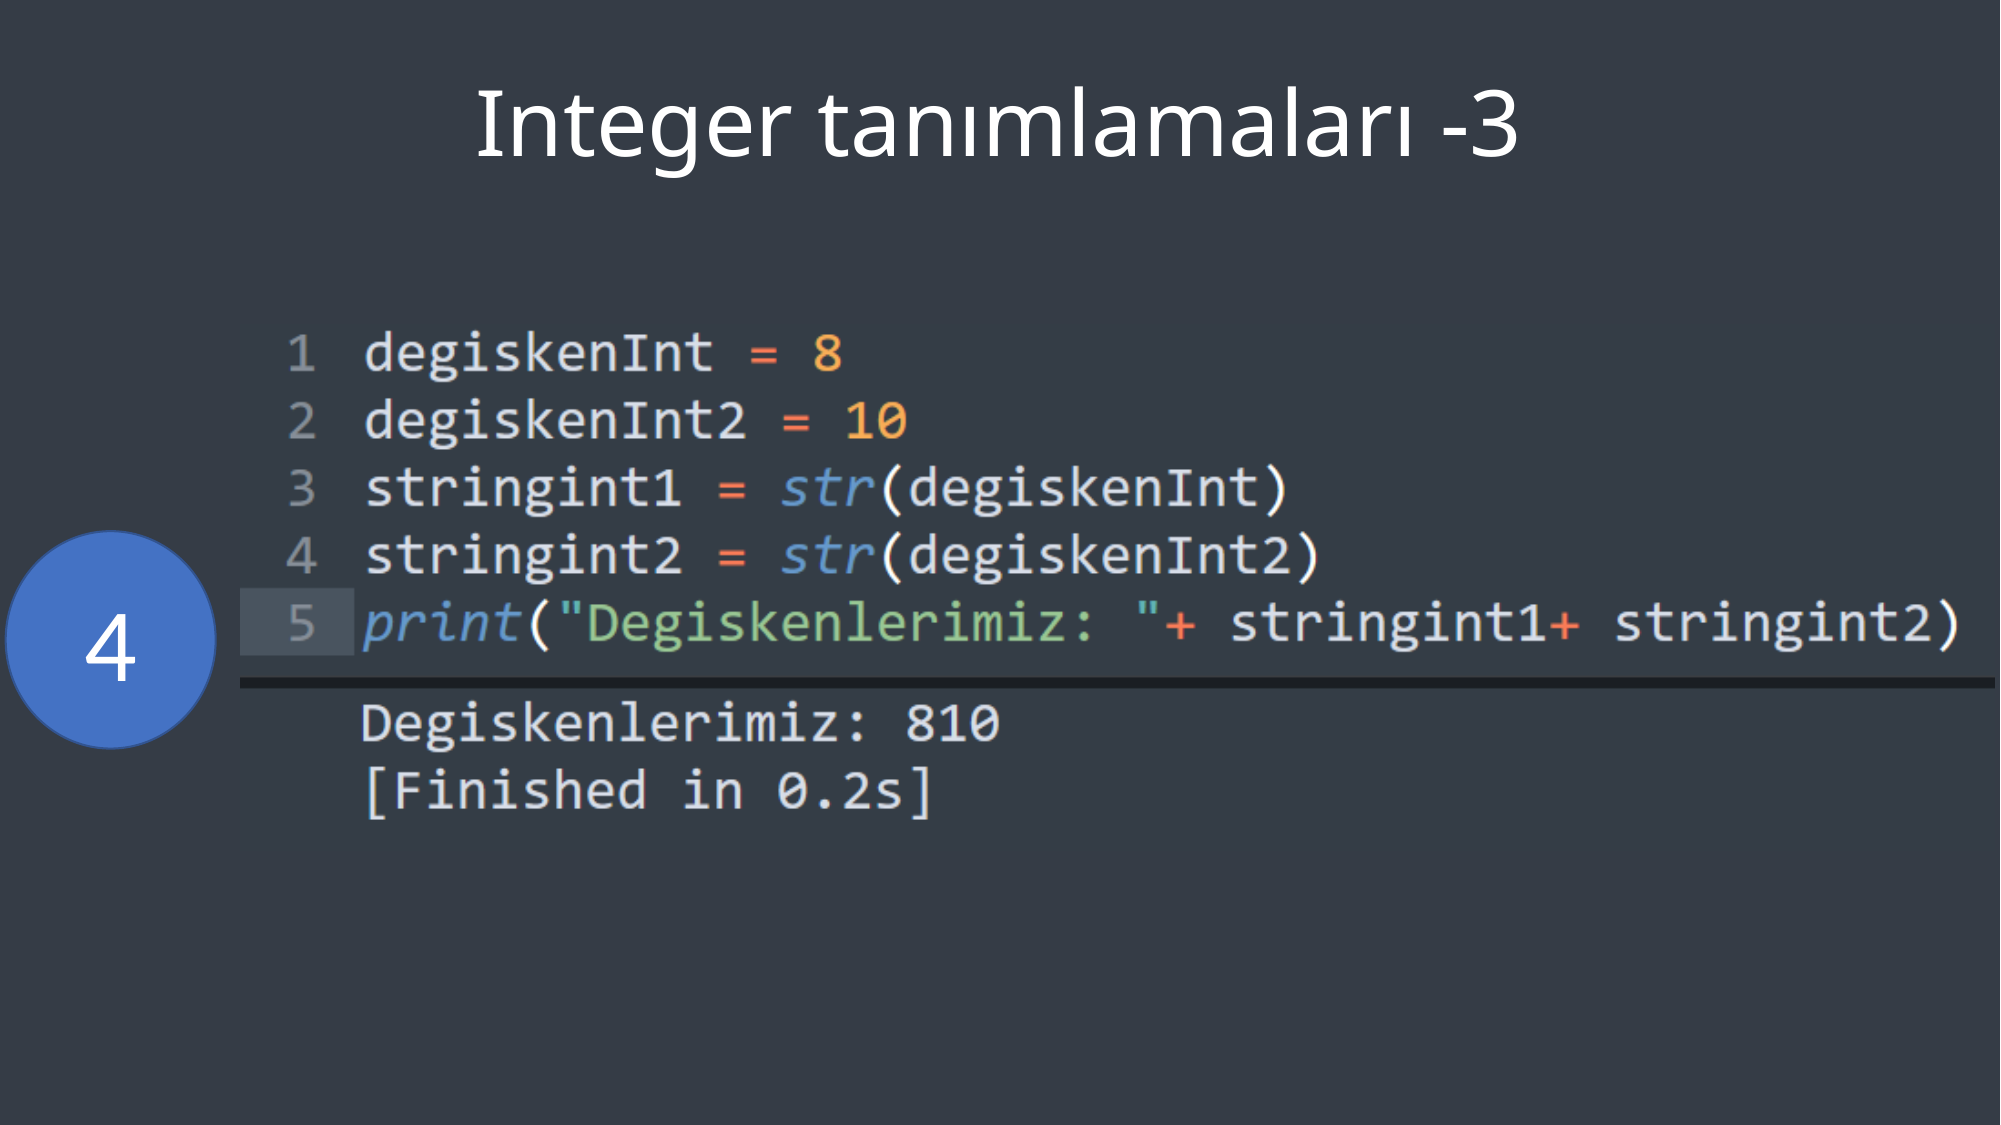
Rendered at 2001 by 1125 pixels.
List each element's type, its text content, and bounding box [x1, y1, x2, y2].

title Integer tanımlamaları -3 [137, 18, 1863, 236]
text_box 4 [4, 530, 217, 750]
picture [239, 324, 1995, 851]
